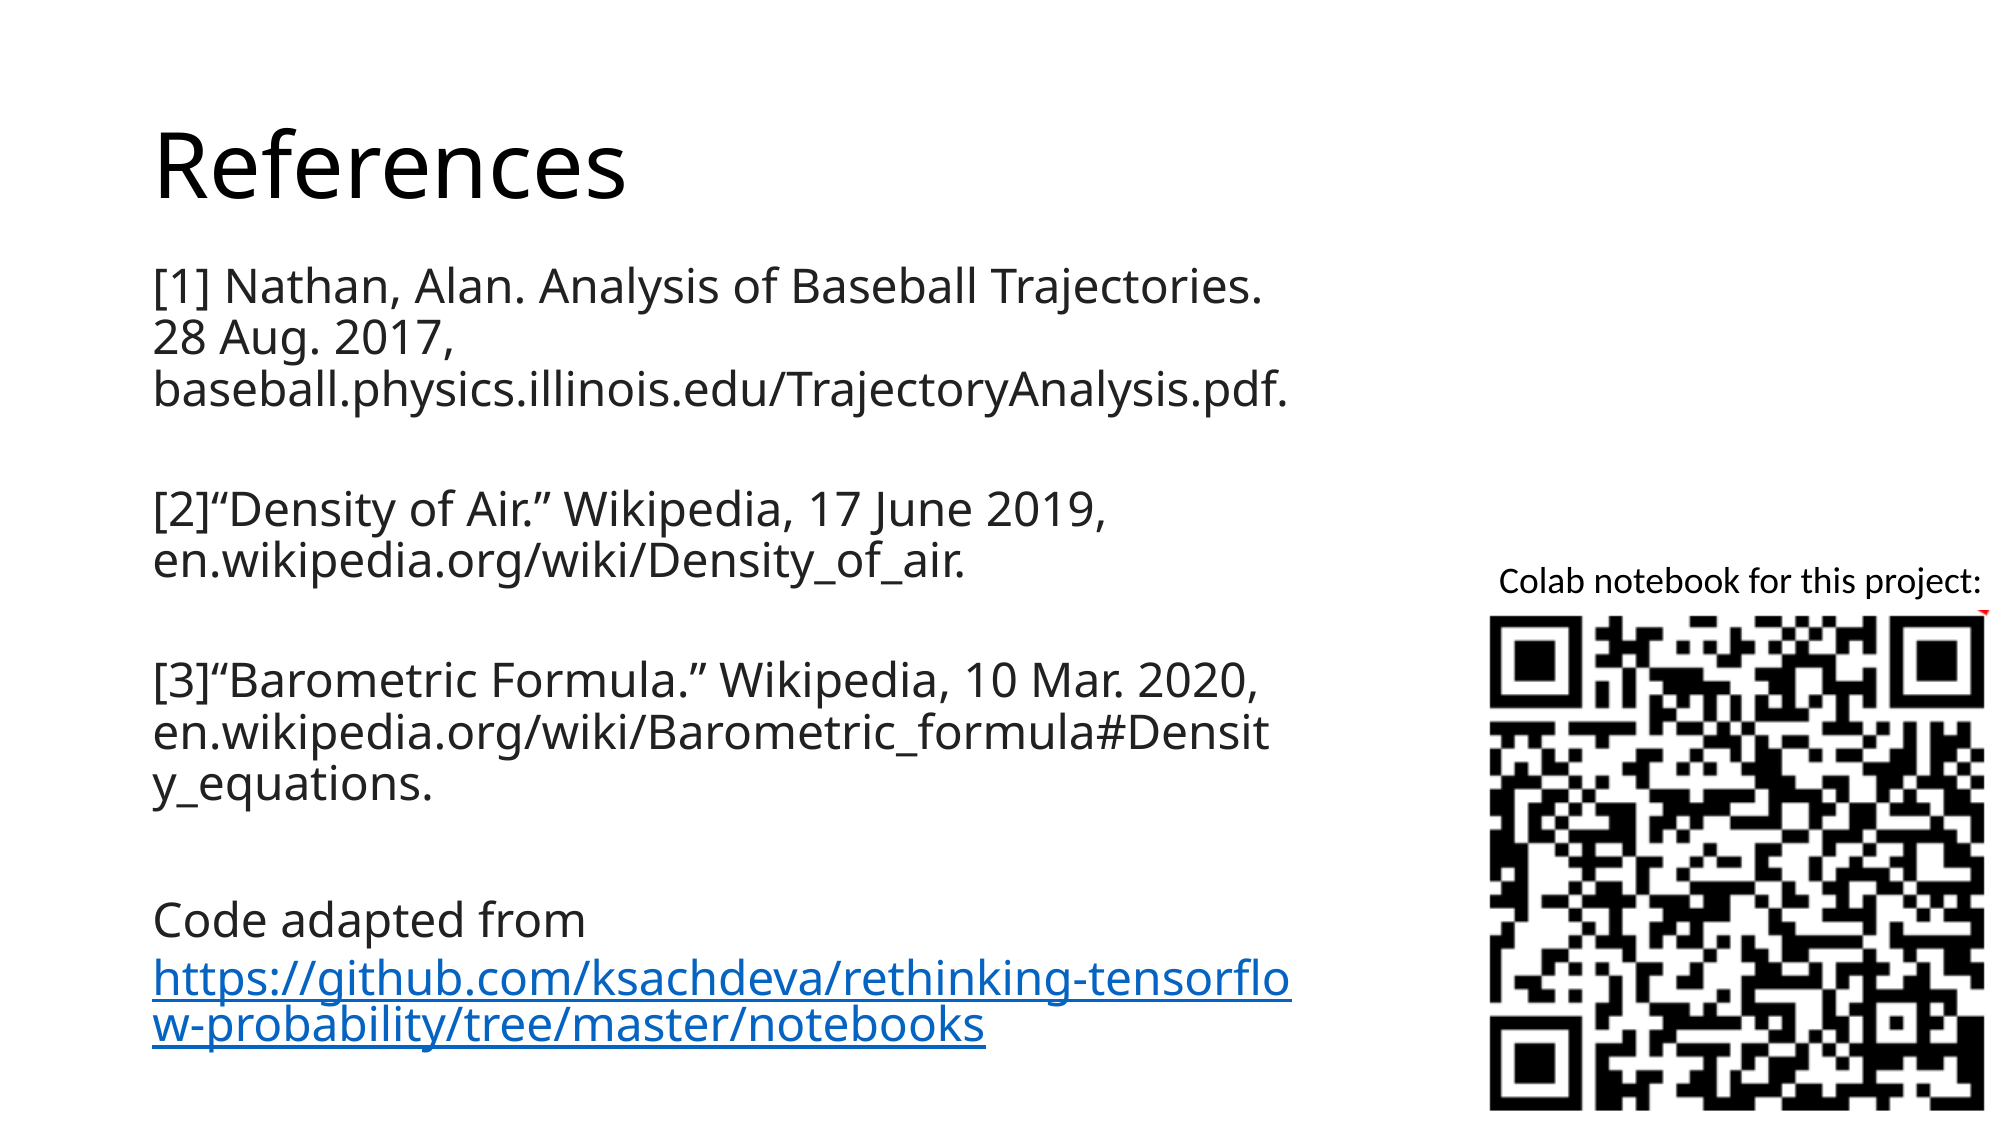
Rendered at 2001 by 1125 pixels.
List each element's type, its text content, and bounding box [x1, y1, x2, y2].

list [1] Nathan, Alan. Analysis of Baseball Trajectories. 28 Aug. 2017, baseball.physics.illinois.edu/TrajectoryAnalysis.pdf. [2]“Density of Air.” Wikipedia, 17 June 2019, en.wikipedia.org/wiki/Density_of_air. [3]“Barometric Formula.” Wikipedia, 10 Mar. 2020, en.wikipedia.org/wiki/Barometric_formula#Density_equations. Code adapted from https://github.com/ksachdeva/rethinking-tensorflow-probability/tree/master/notebooks [137, 254, 1308, 1066]
title References [137, 59, 1863, 278]
picture [1484, 610, 2000, 1125]
text_box Colab notebook for this project: [1484, 548, 2000, 609]
